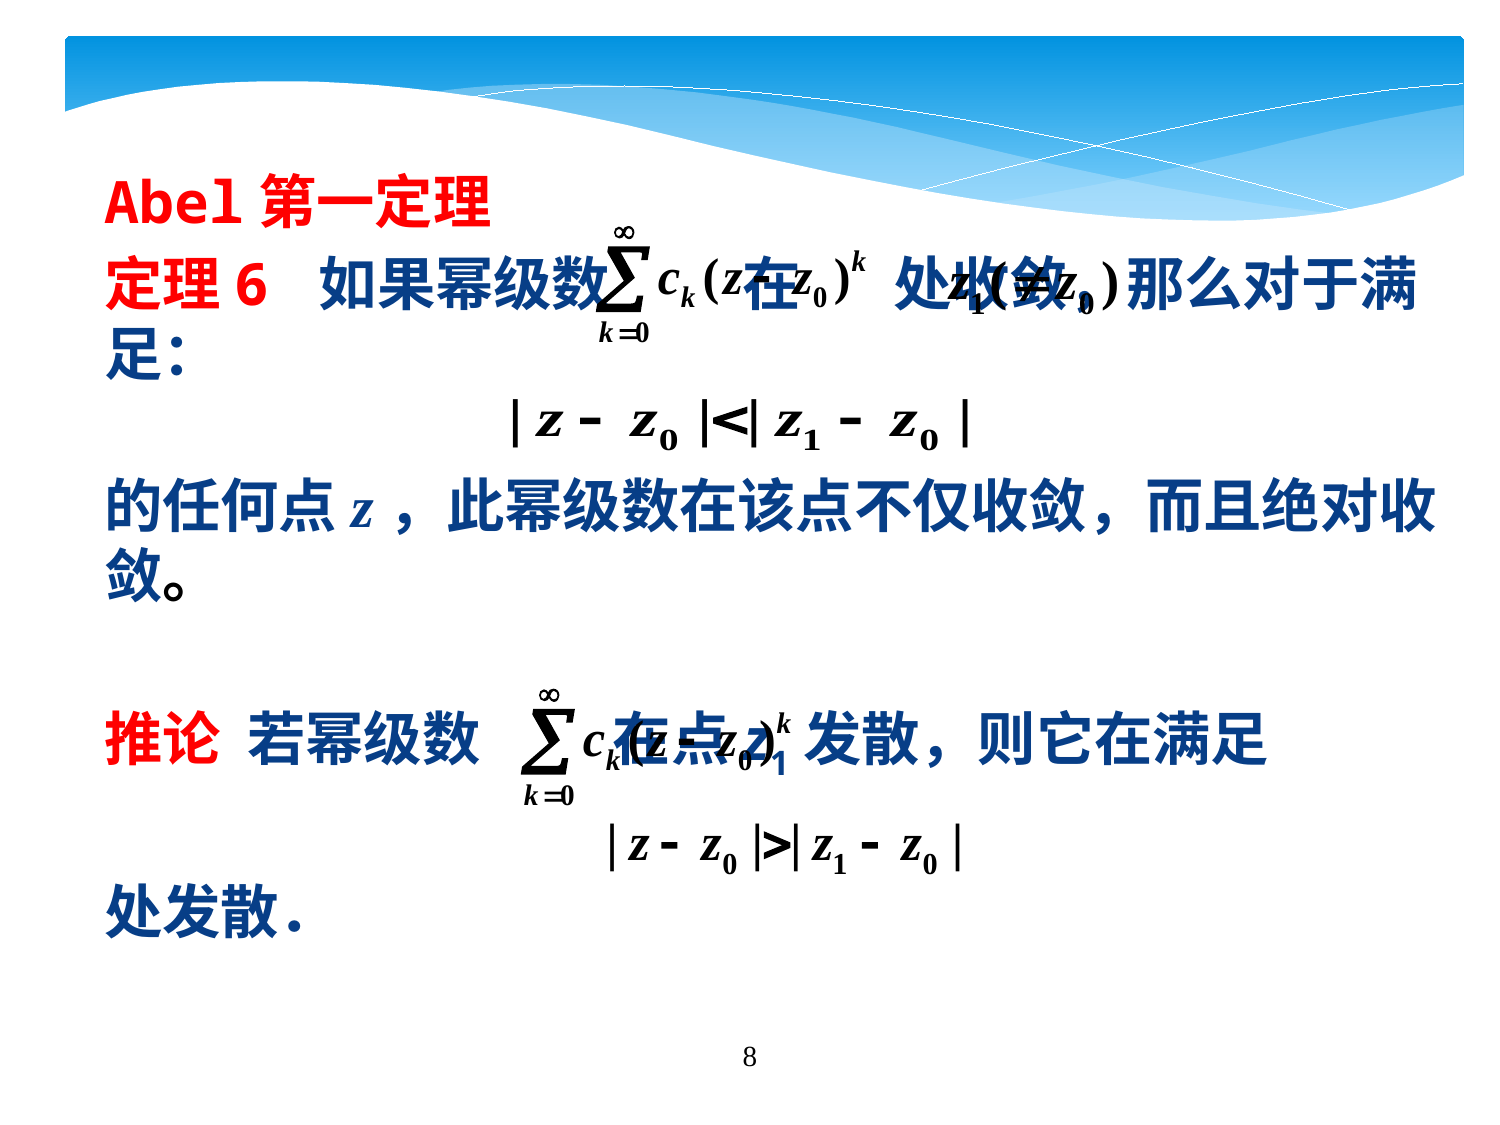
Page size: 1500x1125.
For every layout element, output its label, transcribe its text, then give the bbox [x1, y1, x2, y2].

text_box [501, 207, 1128, 888]
list Abel第一定理 定理6 如果幂级数 在 处收敛，那么对于满足： 的任何点z，此幂级数在该点不仅收敛，而且绝对收敛。 推论 若幂级数 在点z1发散，则它在满足 处发散． [89, 157, 1453, 1034]
slide_number 8 [654, 1025, 846, 1086]
